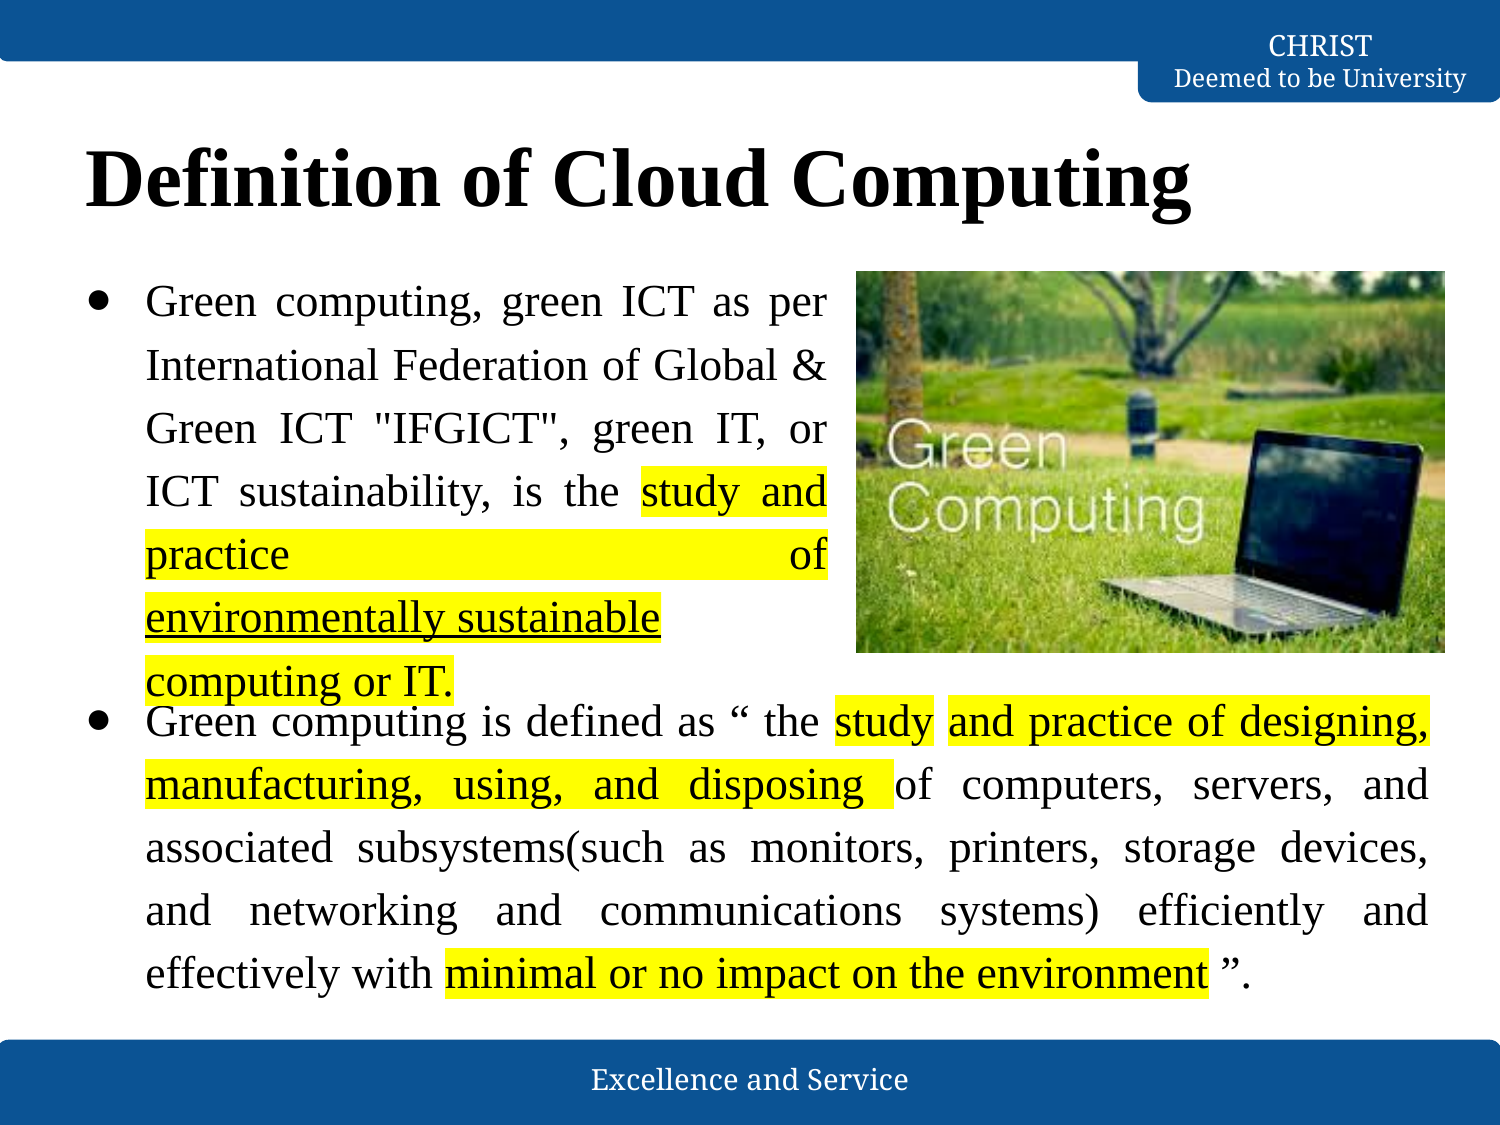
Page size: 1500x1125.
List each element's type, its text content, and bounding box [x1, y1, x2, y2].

picture [856, 271, 1445, 654]
list Green computing is defined as “ the study and practice of designing, manufacturing, using, and disposing of computers, servers, and associated subsystems(such as monitors, printers, storage devices, and networking and communications systems) efficiently and effectively with minimal or no impact on the environment ”. [55, 667, 1445, 1033]
title Definition of Cloud Computing [70, 108, 1449, 234]
text_box Green computing, green ICT as per International Federation of Global & Green ICT "IFGICT", green IT, or ICT sustainability, is the study and practice of environmentally sustainable computing or IT. [55, 247, 843, 721]
